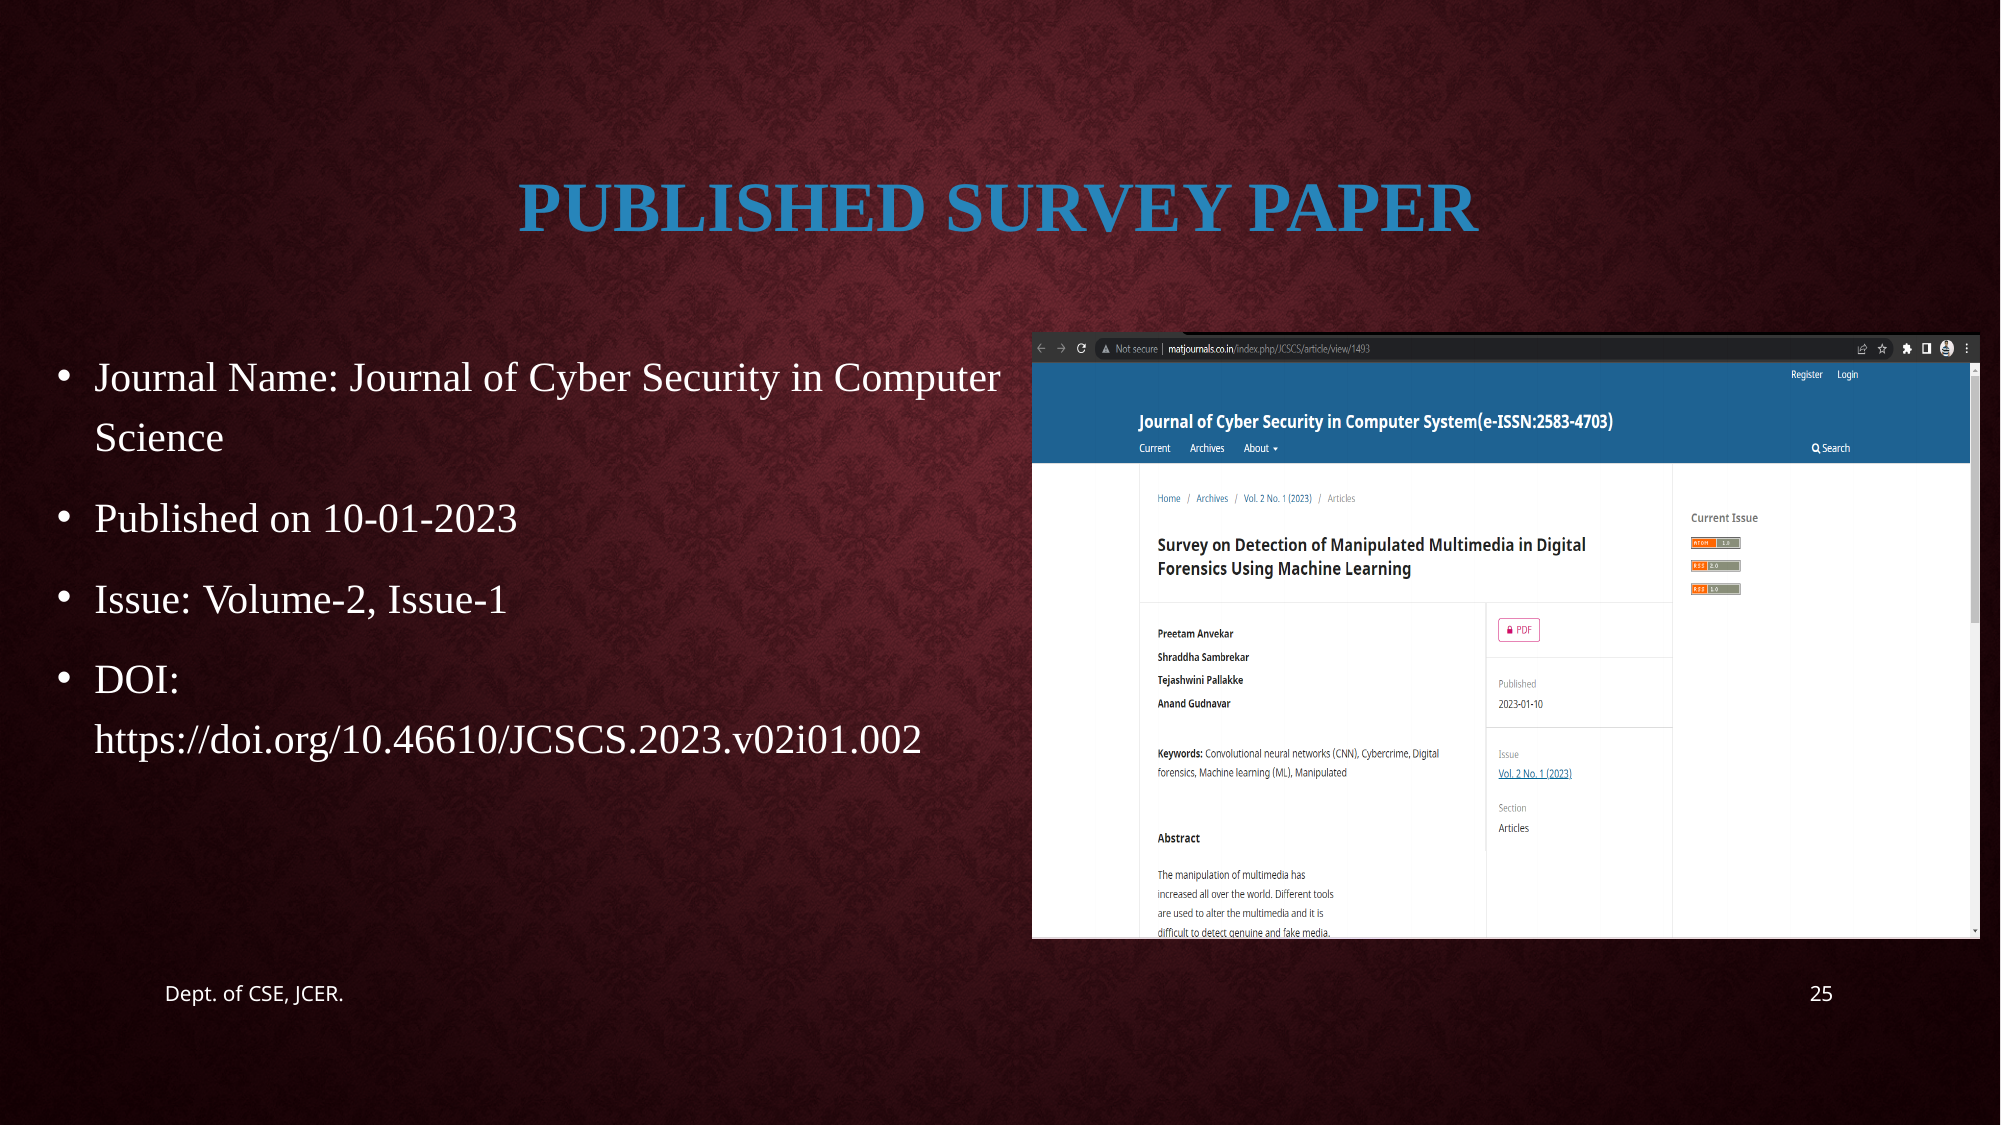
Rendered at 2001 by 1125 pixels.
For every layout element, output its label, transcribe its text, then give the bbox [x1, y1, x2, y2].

list Journal Name: Journal of Cyber Security in Computer Science Published on 10-01-2023 Issue: Volume-2, Issue-1 DOI: https://doi.org/10.46610/JCSCS.2023.v02i01.002 [41, 332, 1031, 950]
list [1031, 331, 1981, 939]
title Published Survey Paper [149, 99, 1849, 318]
footer Dept. of CSE, JCER. [149, 965, 1245, 1025]
slide_number 25 [1724, 965, 1849, 1025]
